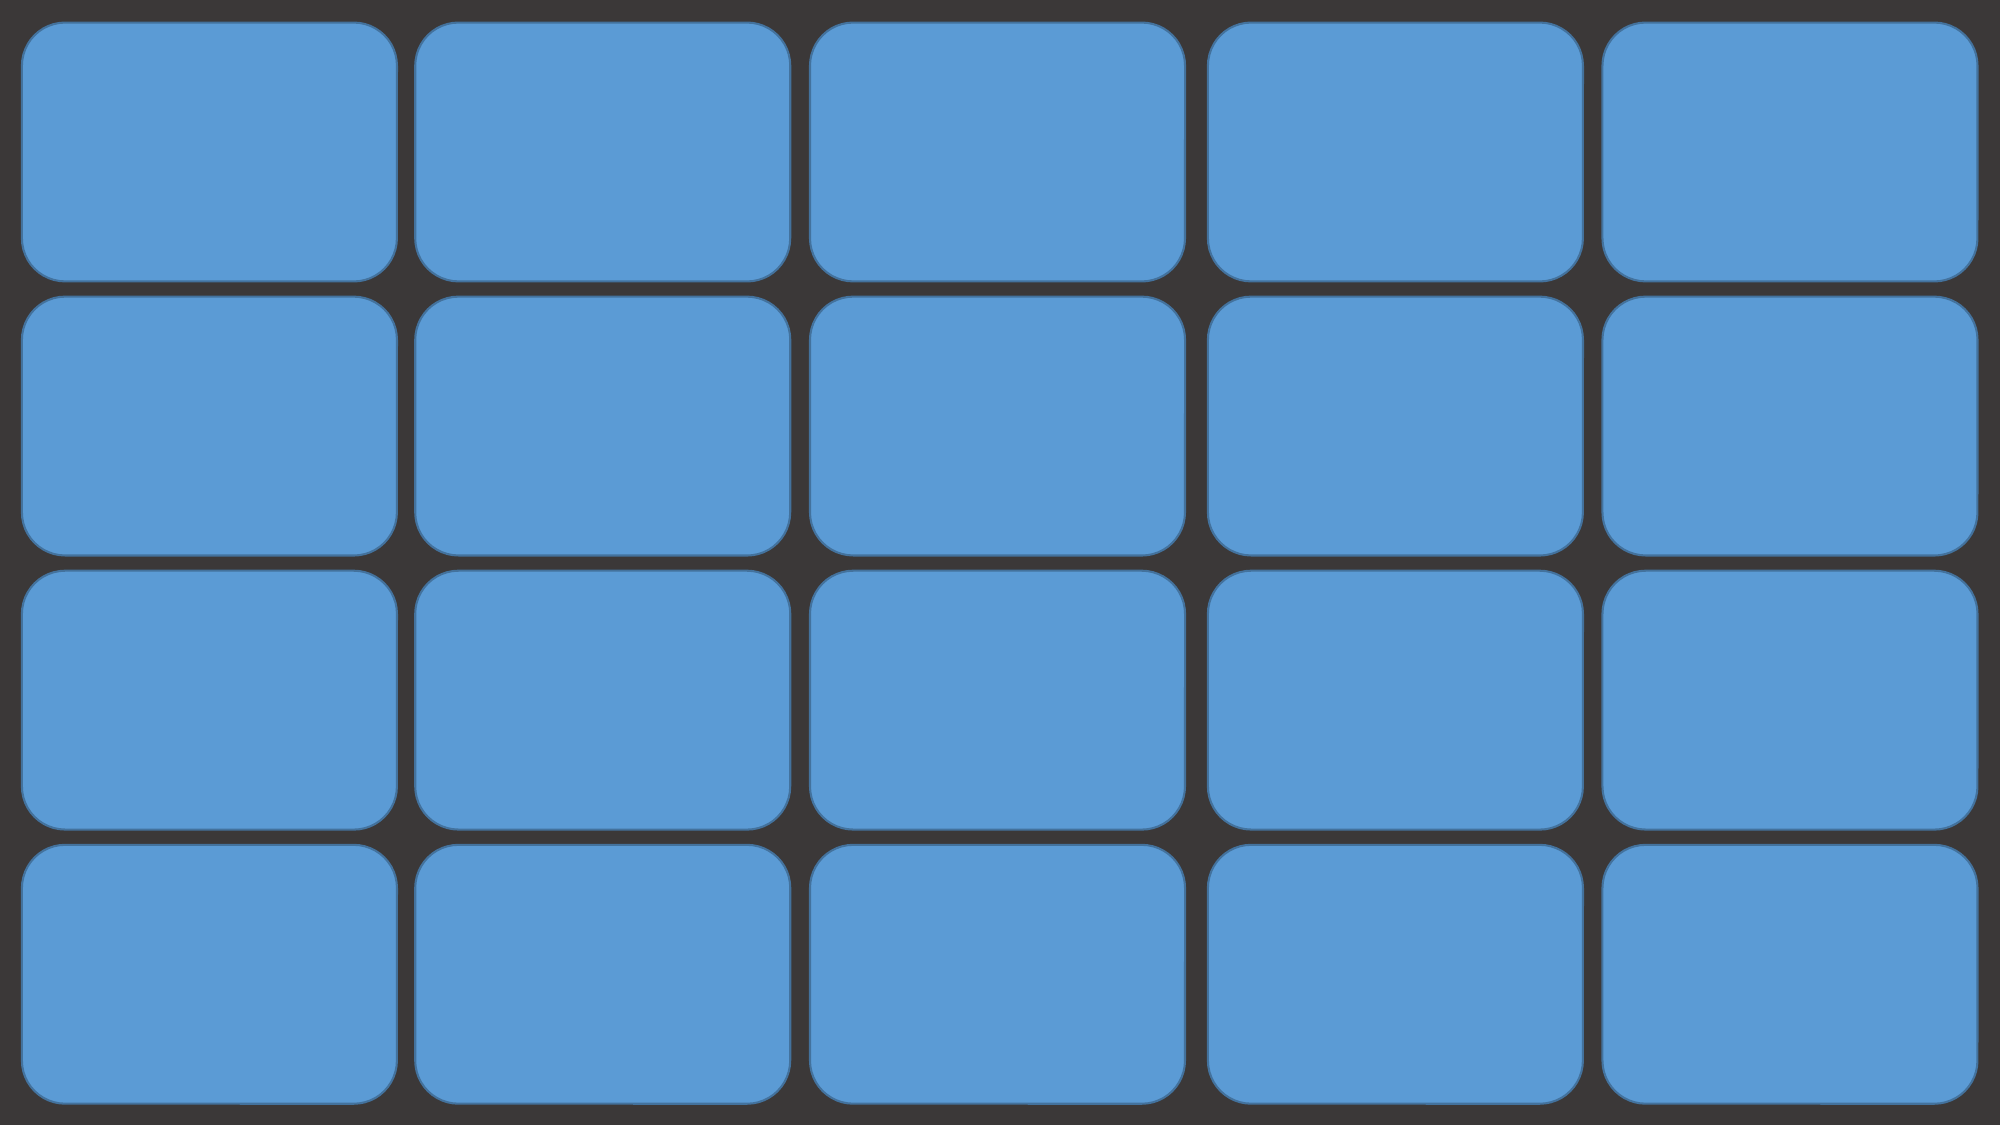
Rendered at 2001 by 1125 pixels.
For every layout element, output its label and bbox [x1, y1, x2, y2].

text_box [414, 569, 792, 831]
text_box [1601, 569, 1979, 831]
text_box [20, 295, 399, 557]
text_box [1206, 843, 1585, 1105]
text_box [1601, 843, 1979, 1105]
text_box [20, 569, 399, 831]
text_box [808, 843, 1187, 1105]
text_box [1206, 569, 1585, 831]
text_box [808, 21, 1187, 283]
text_box [1206, 295, 1585, 557]
text_box [20, 21, 399, 283]
text_box [808, 569, 1187, 831]
text_box [414, 21, 792, 283]
text_box [414, 843, 792, 1105]
text_box [1206, 21, 1585, 283]
text_box [1601, 295, 1979, 557]
text_box [1601, 21, 1979, 283]
text_box [414, 295, 792, 557]
text_box [808, 295, 1187, 557]
text_box [20, 843, 399, 1105]
